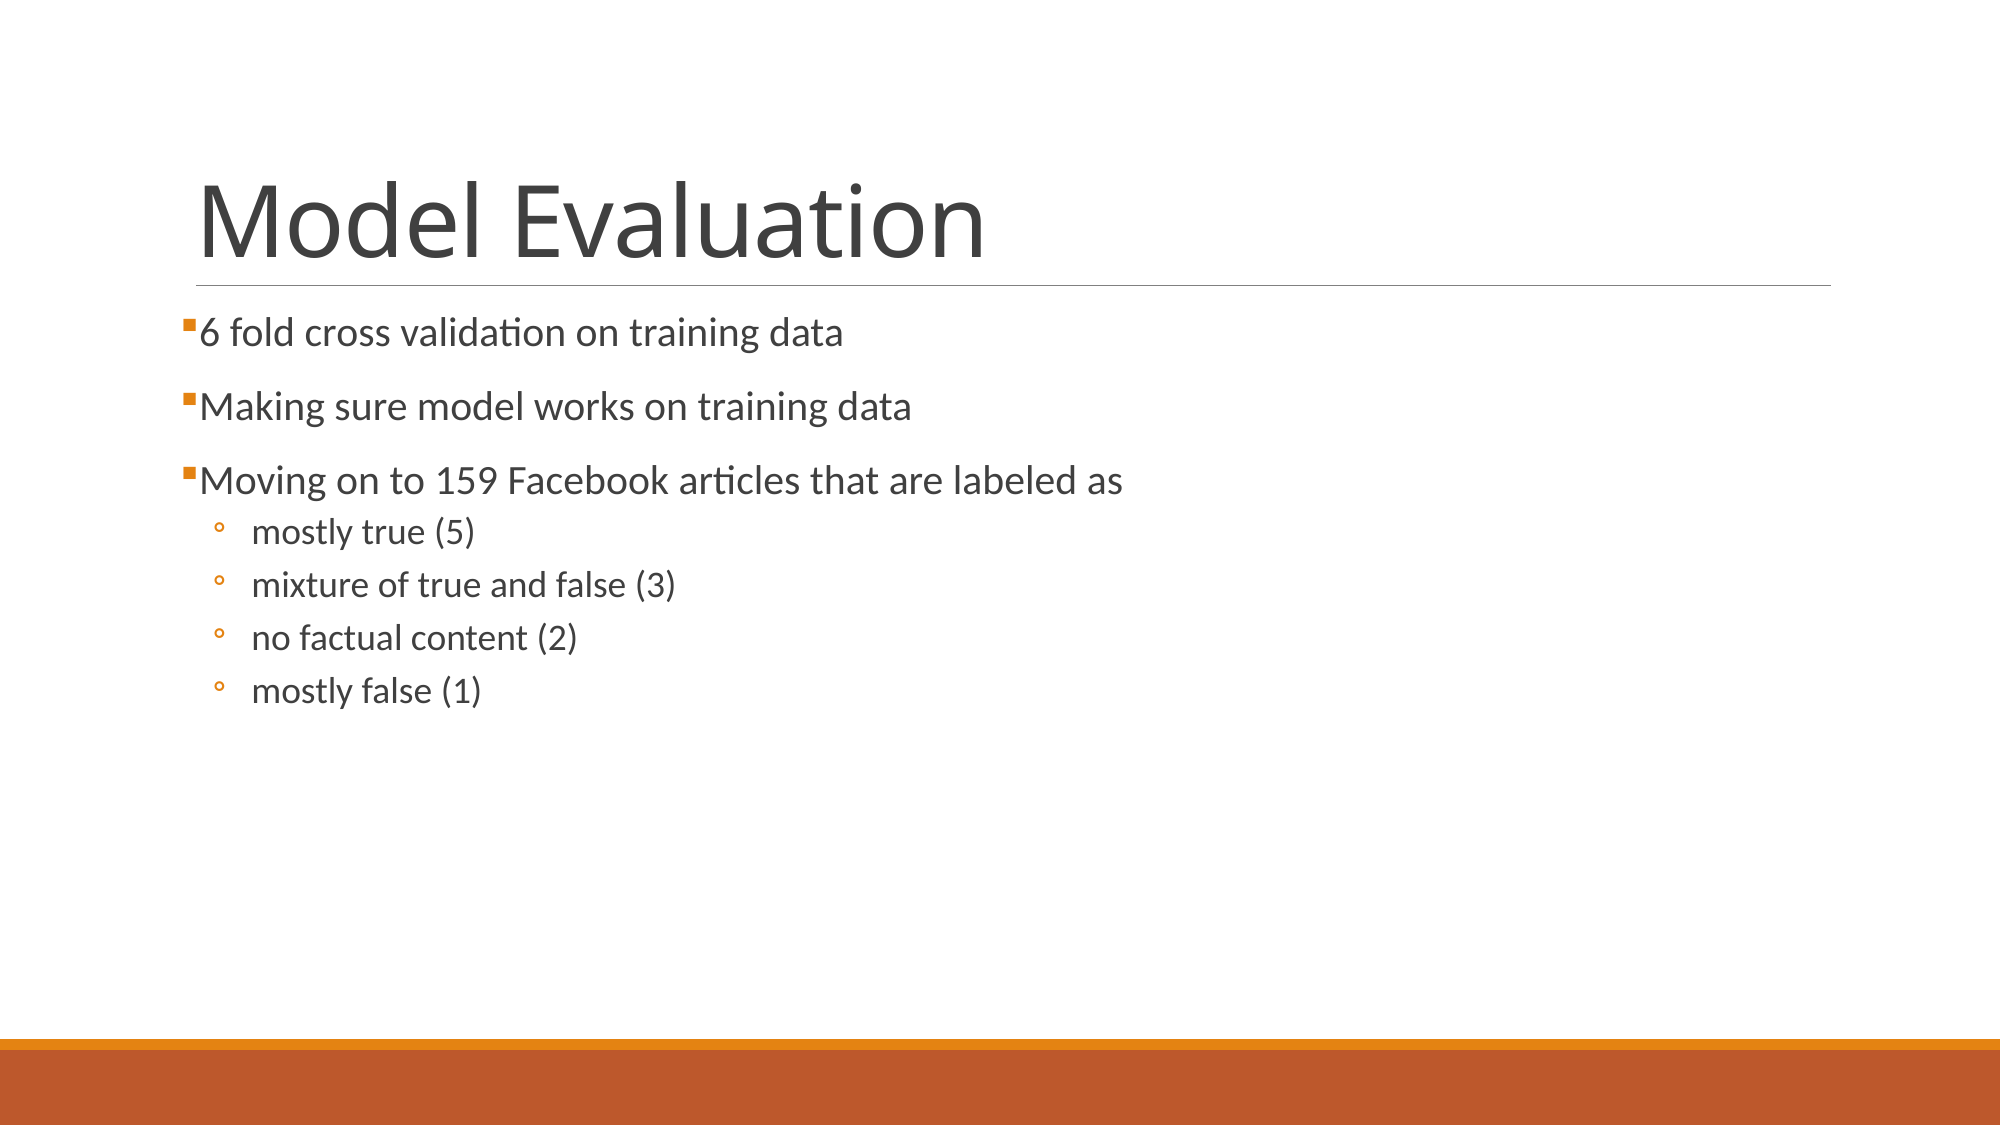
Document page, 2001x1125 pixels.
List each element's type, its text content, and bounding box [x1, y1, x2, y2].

title Model Evaluation [180, 47, 1830, 285]
list 6 fold cross validation on training data Making sure model works on training data Moving on to 159 Facebook articles that are labeled as mostly true (5) mixture of true and false (3) no factual content (2) mostly false (1) [180, 302, 1830, 963]
